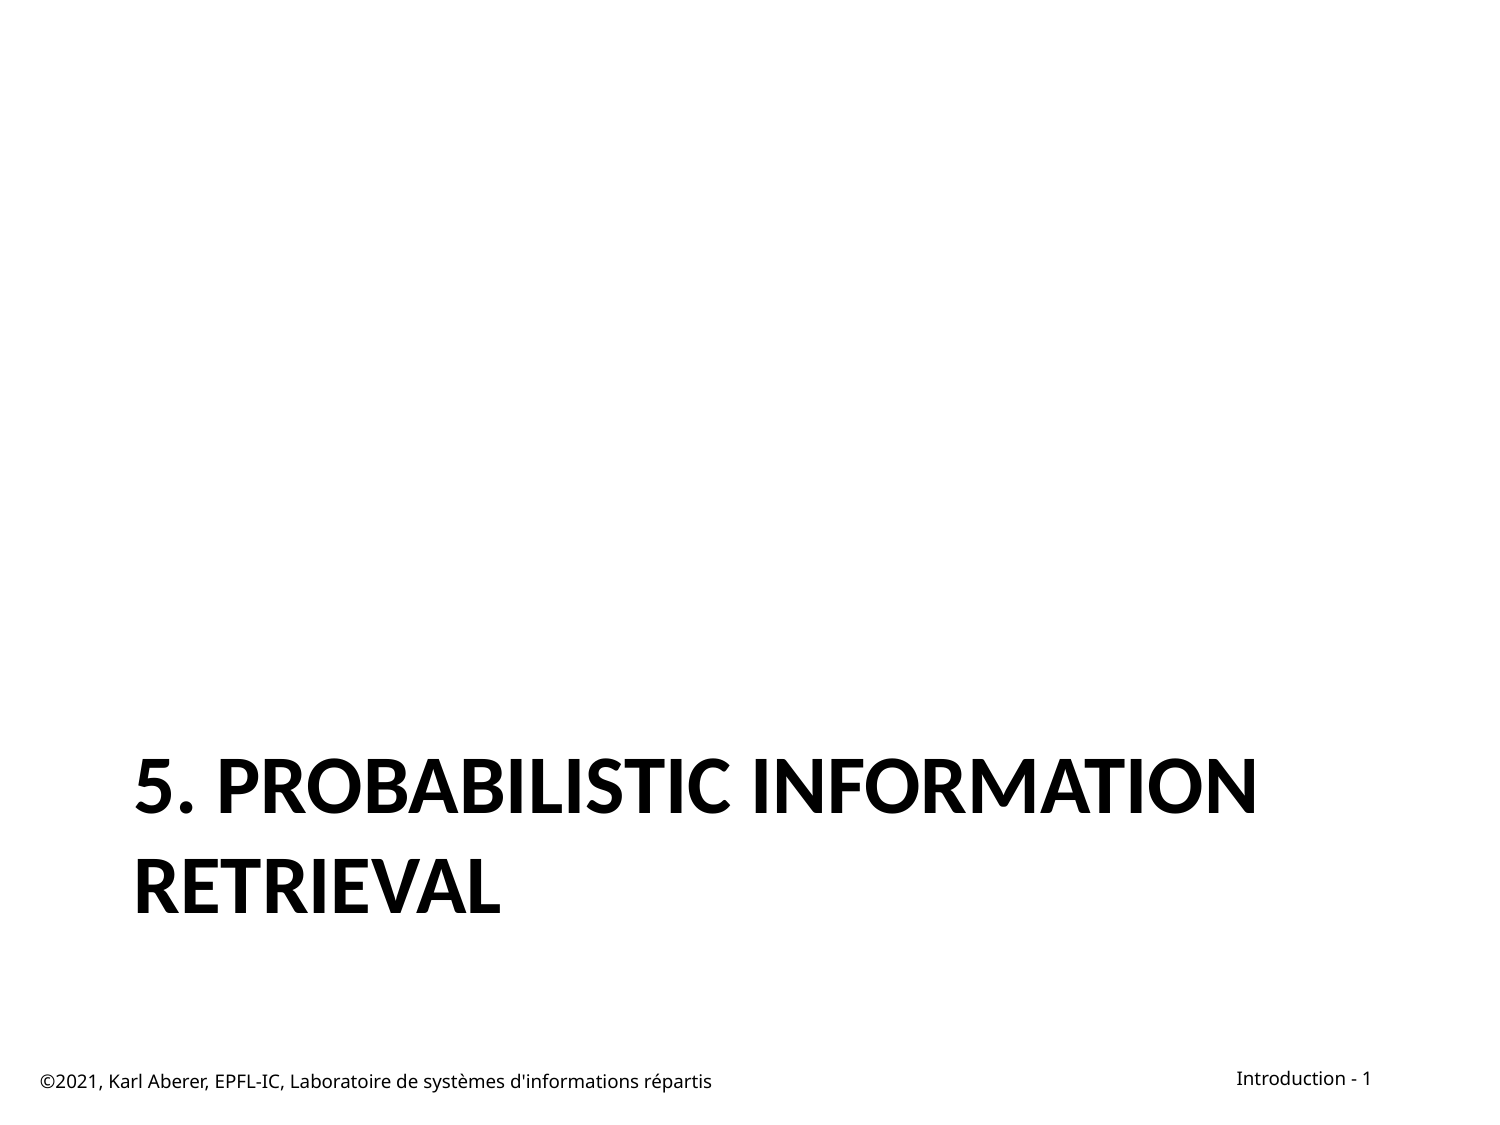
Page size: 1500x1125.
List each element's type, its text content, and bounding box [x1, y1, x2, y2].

footer ©2021, Karl Aberer, EPFL-IC, Laboratoire de systèmes d'informations répartis [24, 1062, 988, 1101]
title 5. Probabilistic Information Retrieval [118, 722, 1394, 947]
